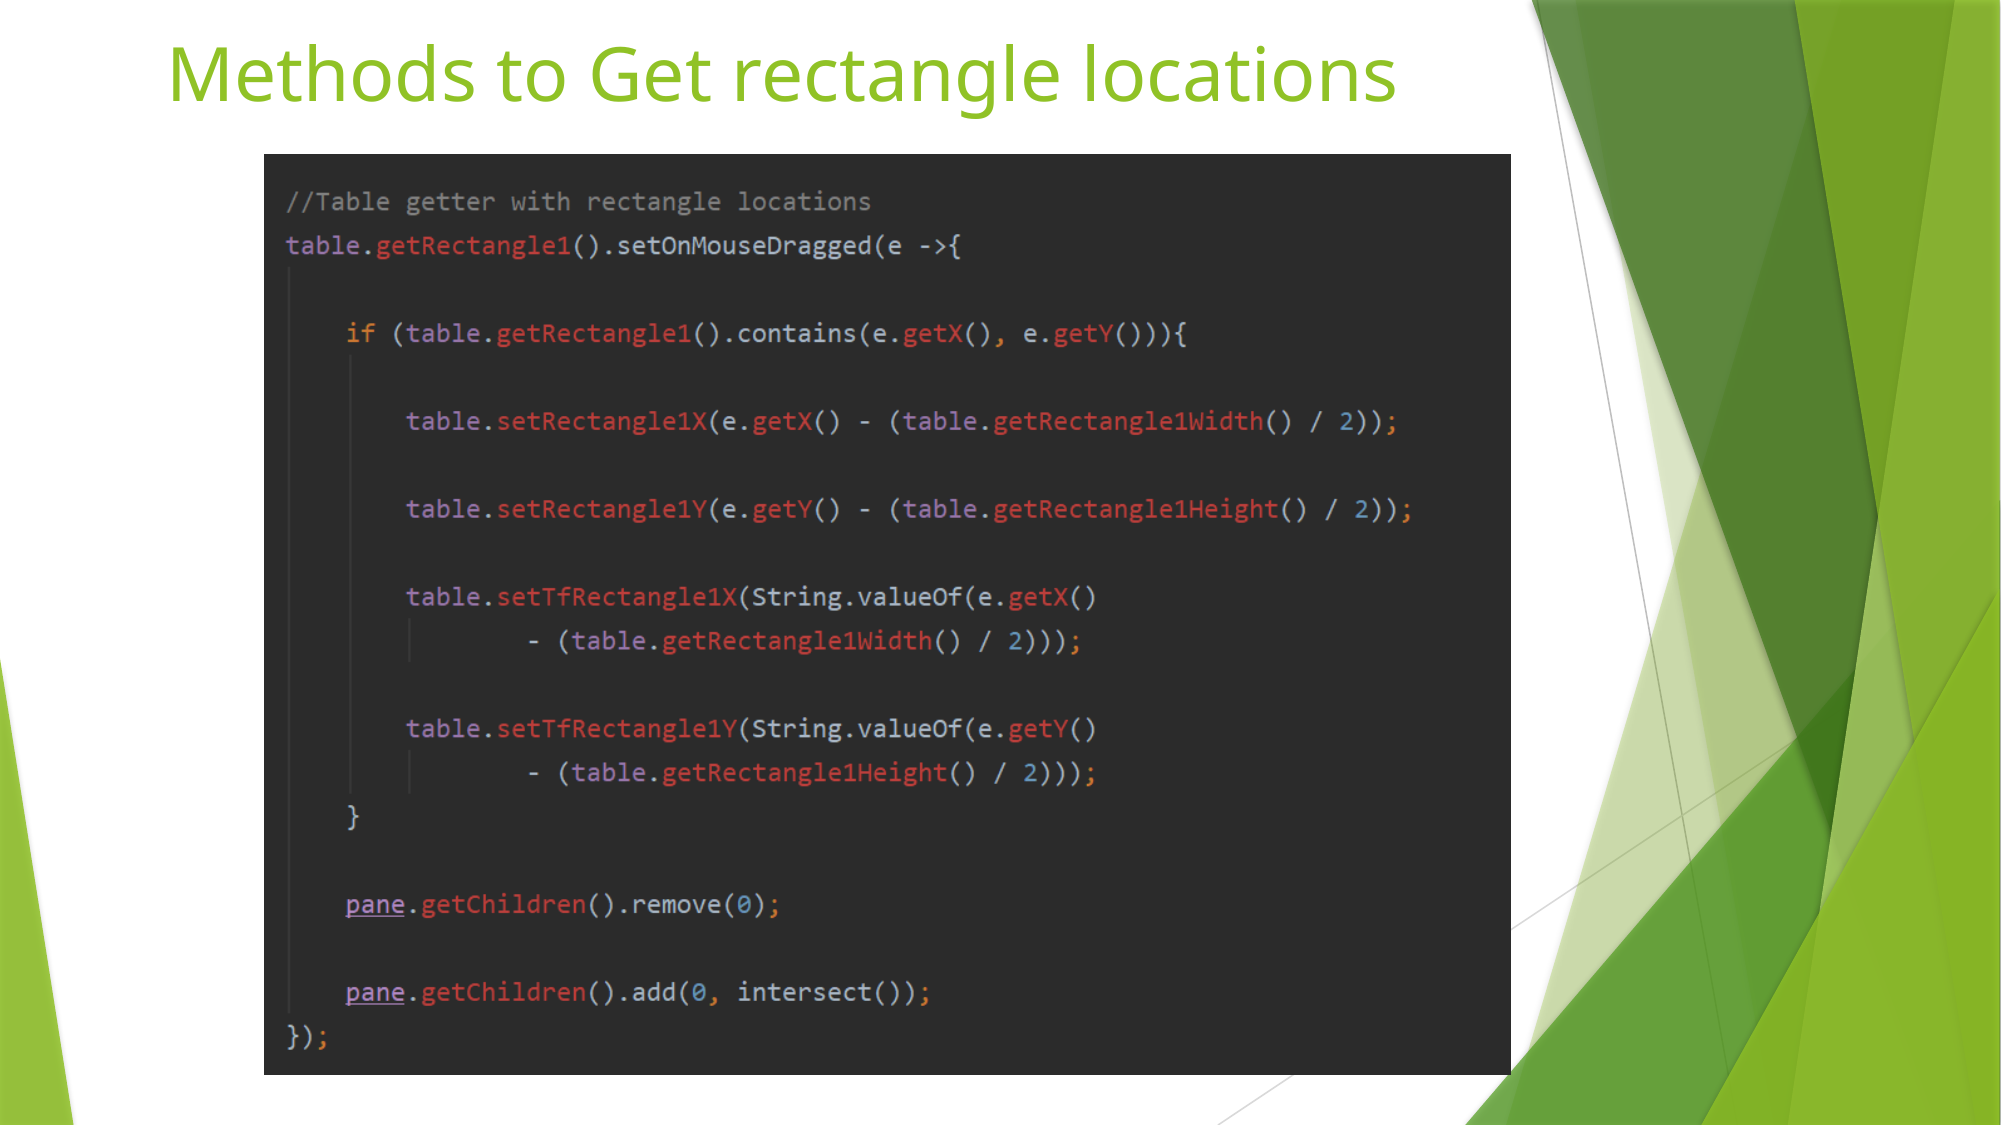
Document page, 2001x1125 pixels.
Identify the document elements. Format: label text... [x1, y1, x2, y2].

picture [263, 153, 1511, 1075]
title Methods to Get rectangle locations [151, 19, 1877, 144]
